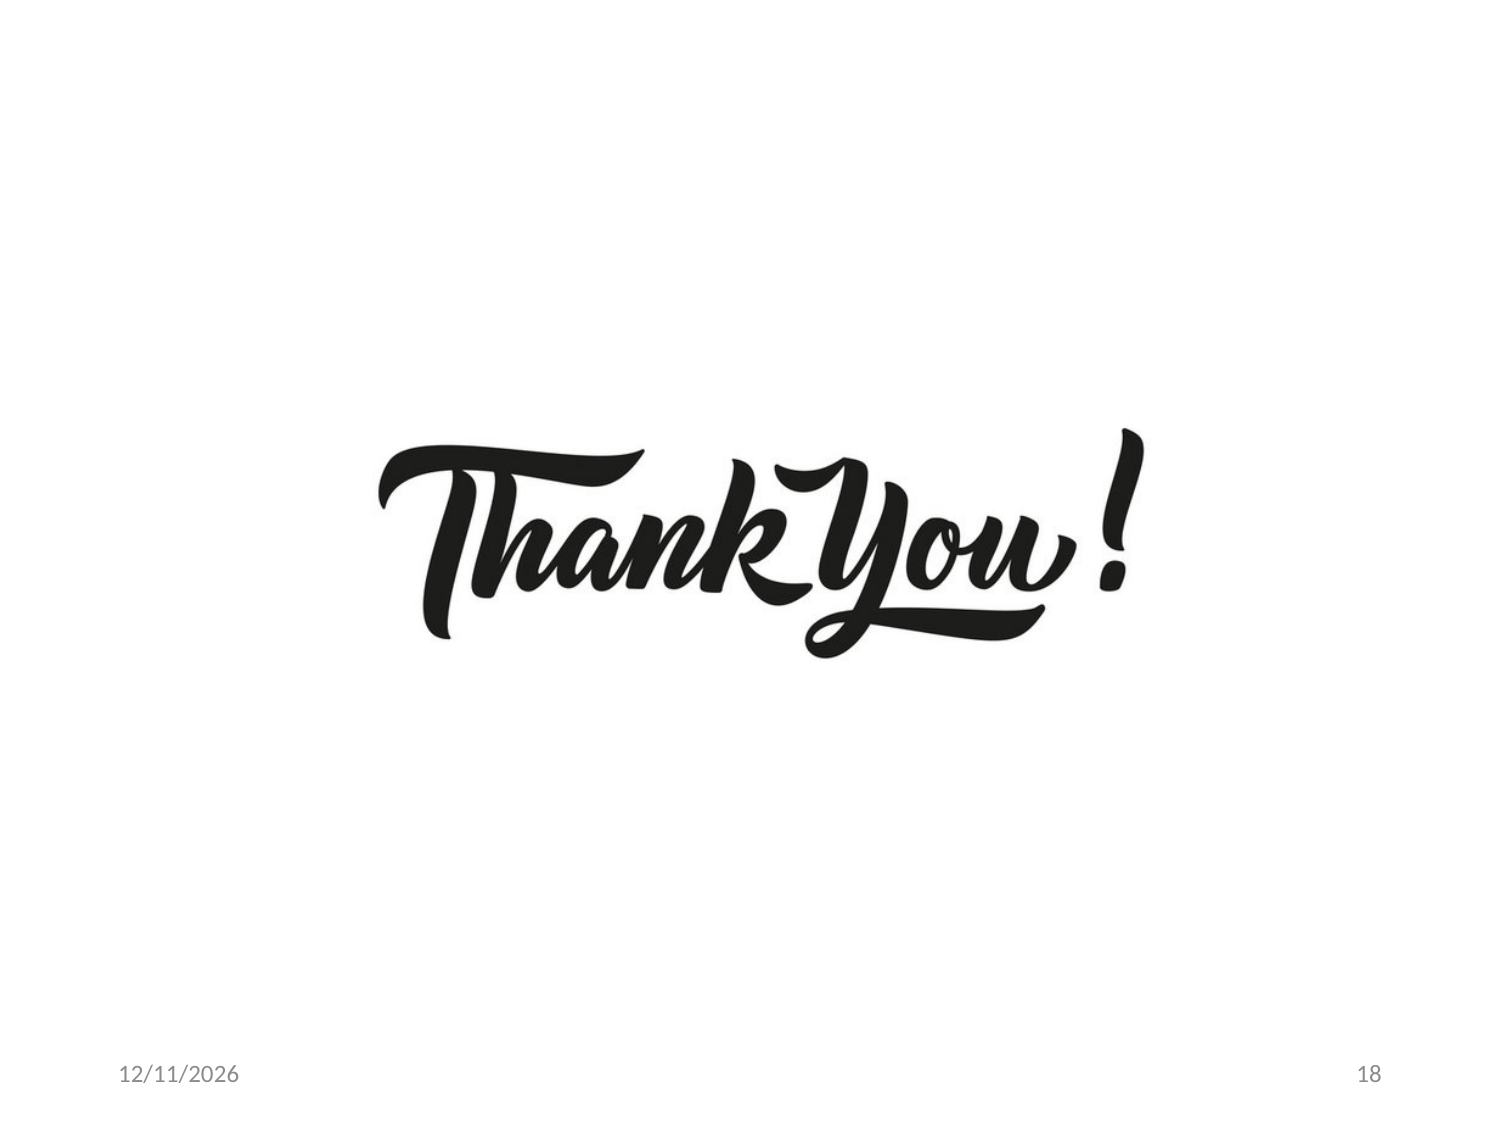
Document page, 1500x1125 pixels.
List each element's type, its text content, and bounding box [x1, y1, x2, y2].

slide_number 18 [1059, 1042, 1397, 1103]
picture [246, 321, 1275, 760]
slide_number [103, 1042, 441, 1103]
